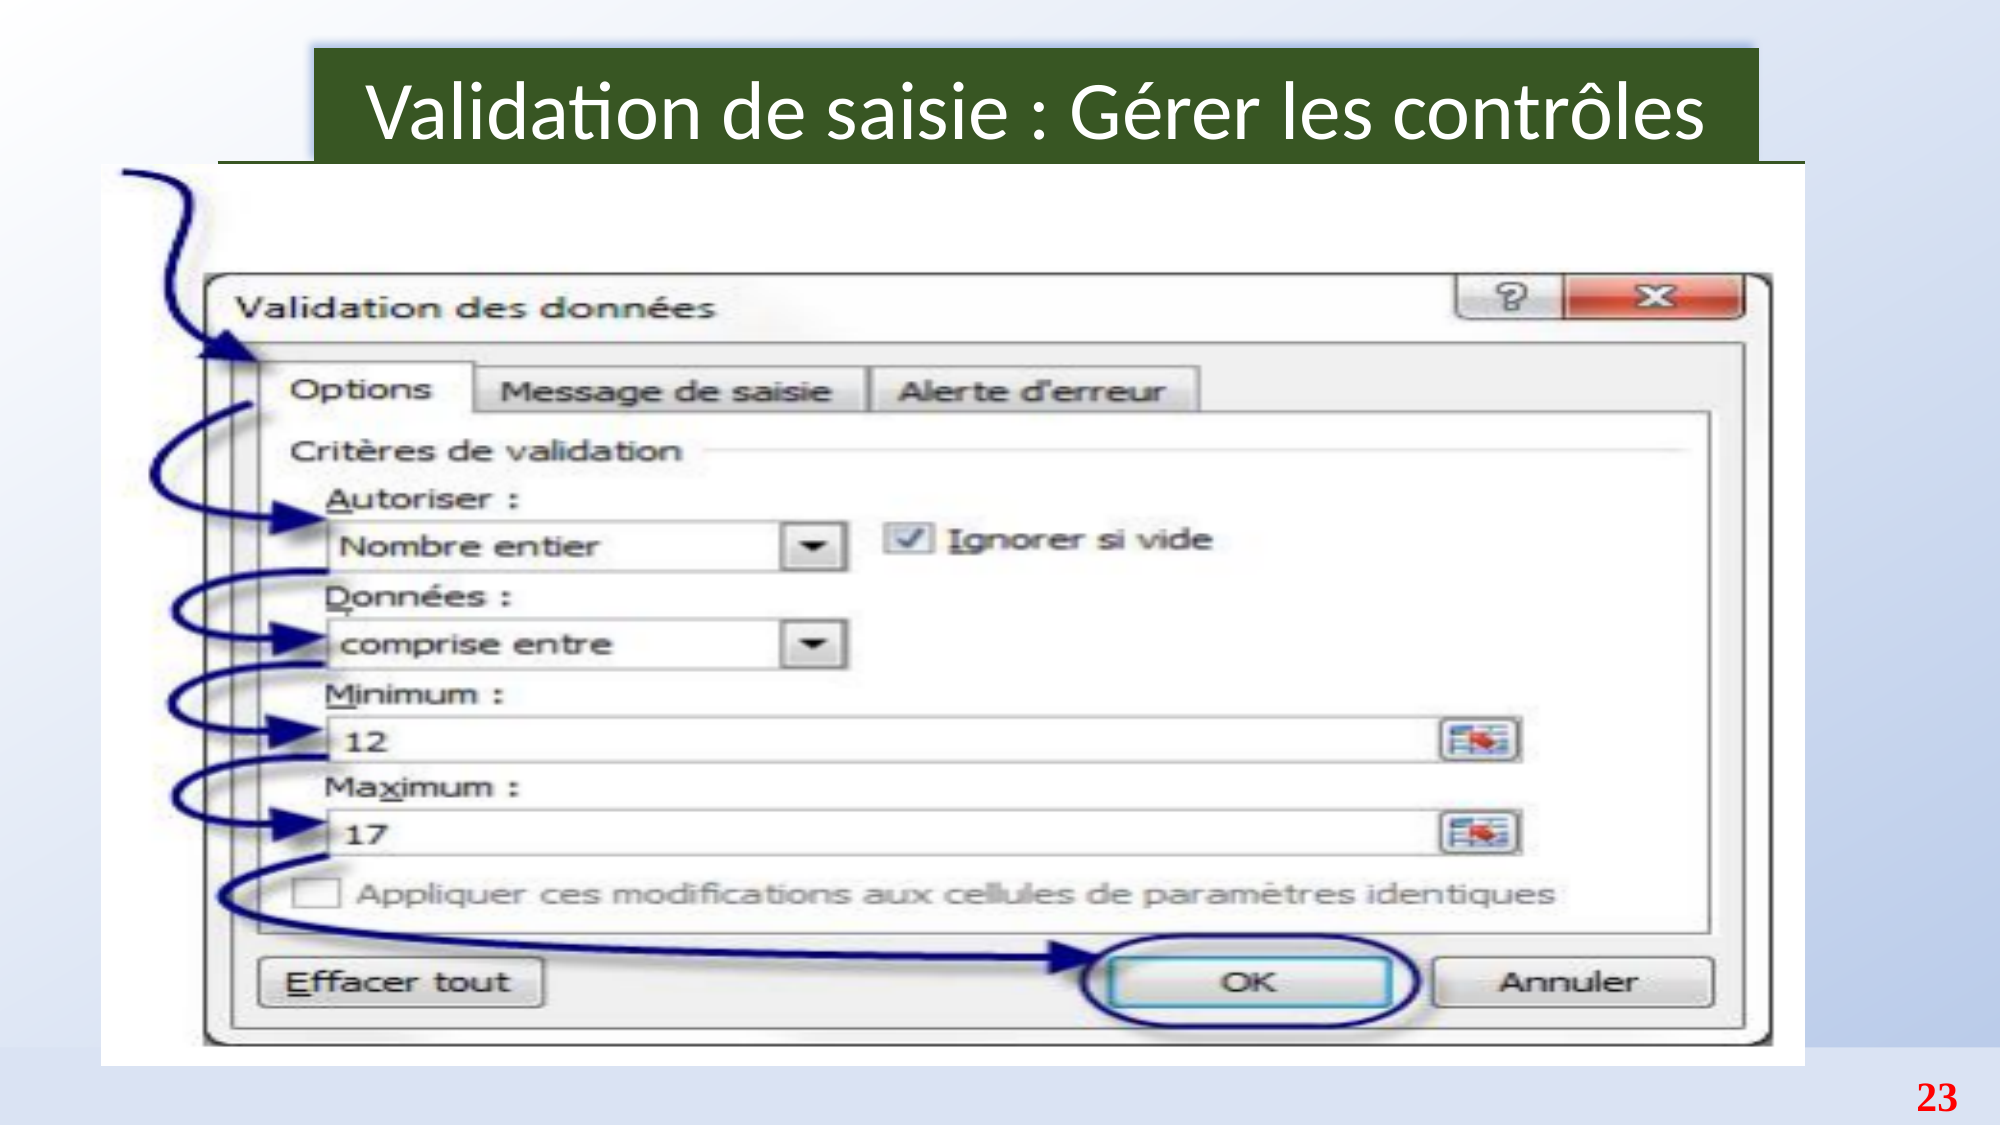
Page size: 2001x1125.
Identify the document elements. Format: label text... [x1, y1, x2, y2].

text_box Validation de saisie : Gérer les contrôles [314, 48, 1759, 161]
picture [101, 164, 1805, 1066]
slide_number 23 [1830, 1065, 1974, 1125]
text_box [0, 1046, 2000, 1125]
